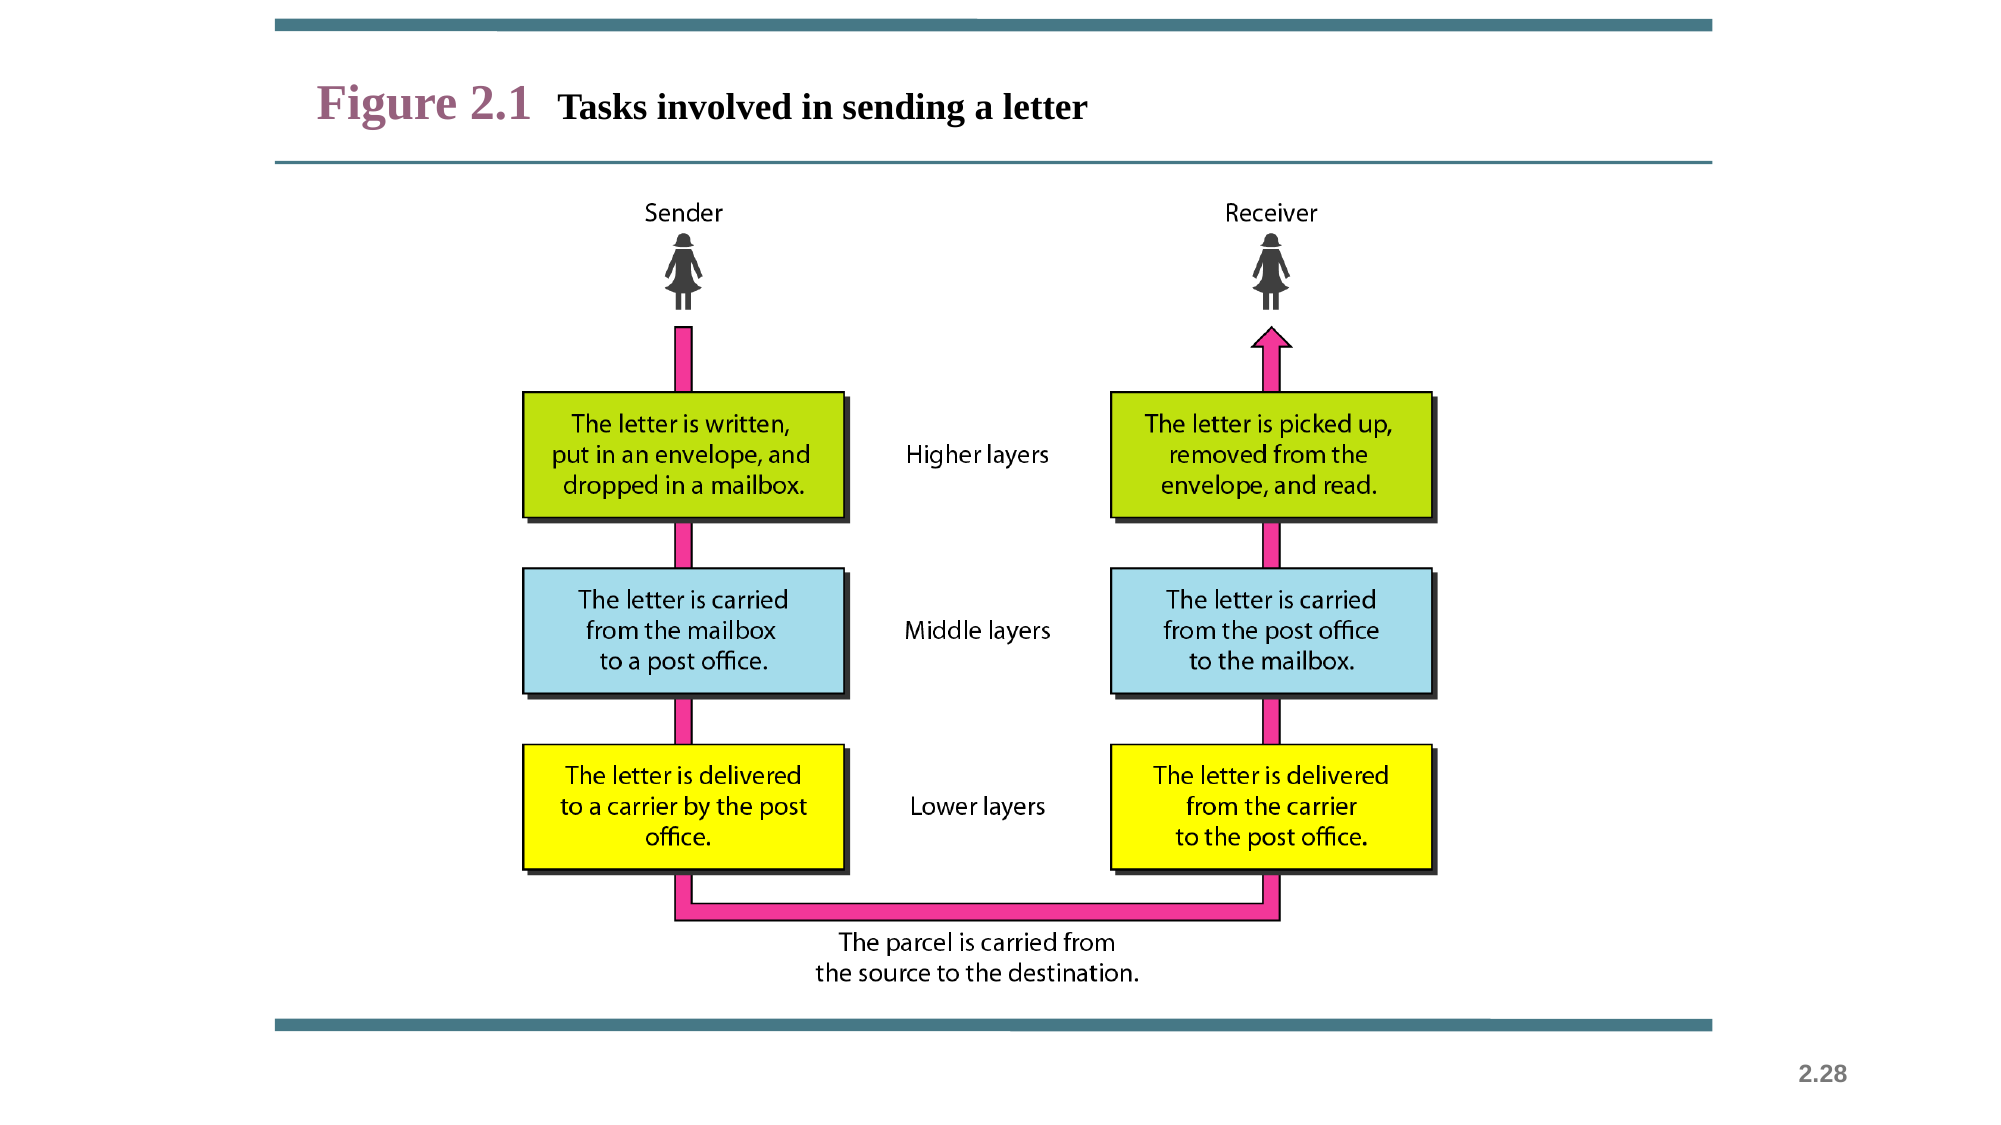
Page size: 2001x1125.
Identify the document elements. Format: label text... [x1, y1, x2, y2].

picture [522, 199, 1438, 988]
slide_number 2.28 [1412, 1042, 1863, 1103]
text_box Figure 2.1 Tasks involved in sending a letter [301, 62, 1104, 138]
